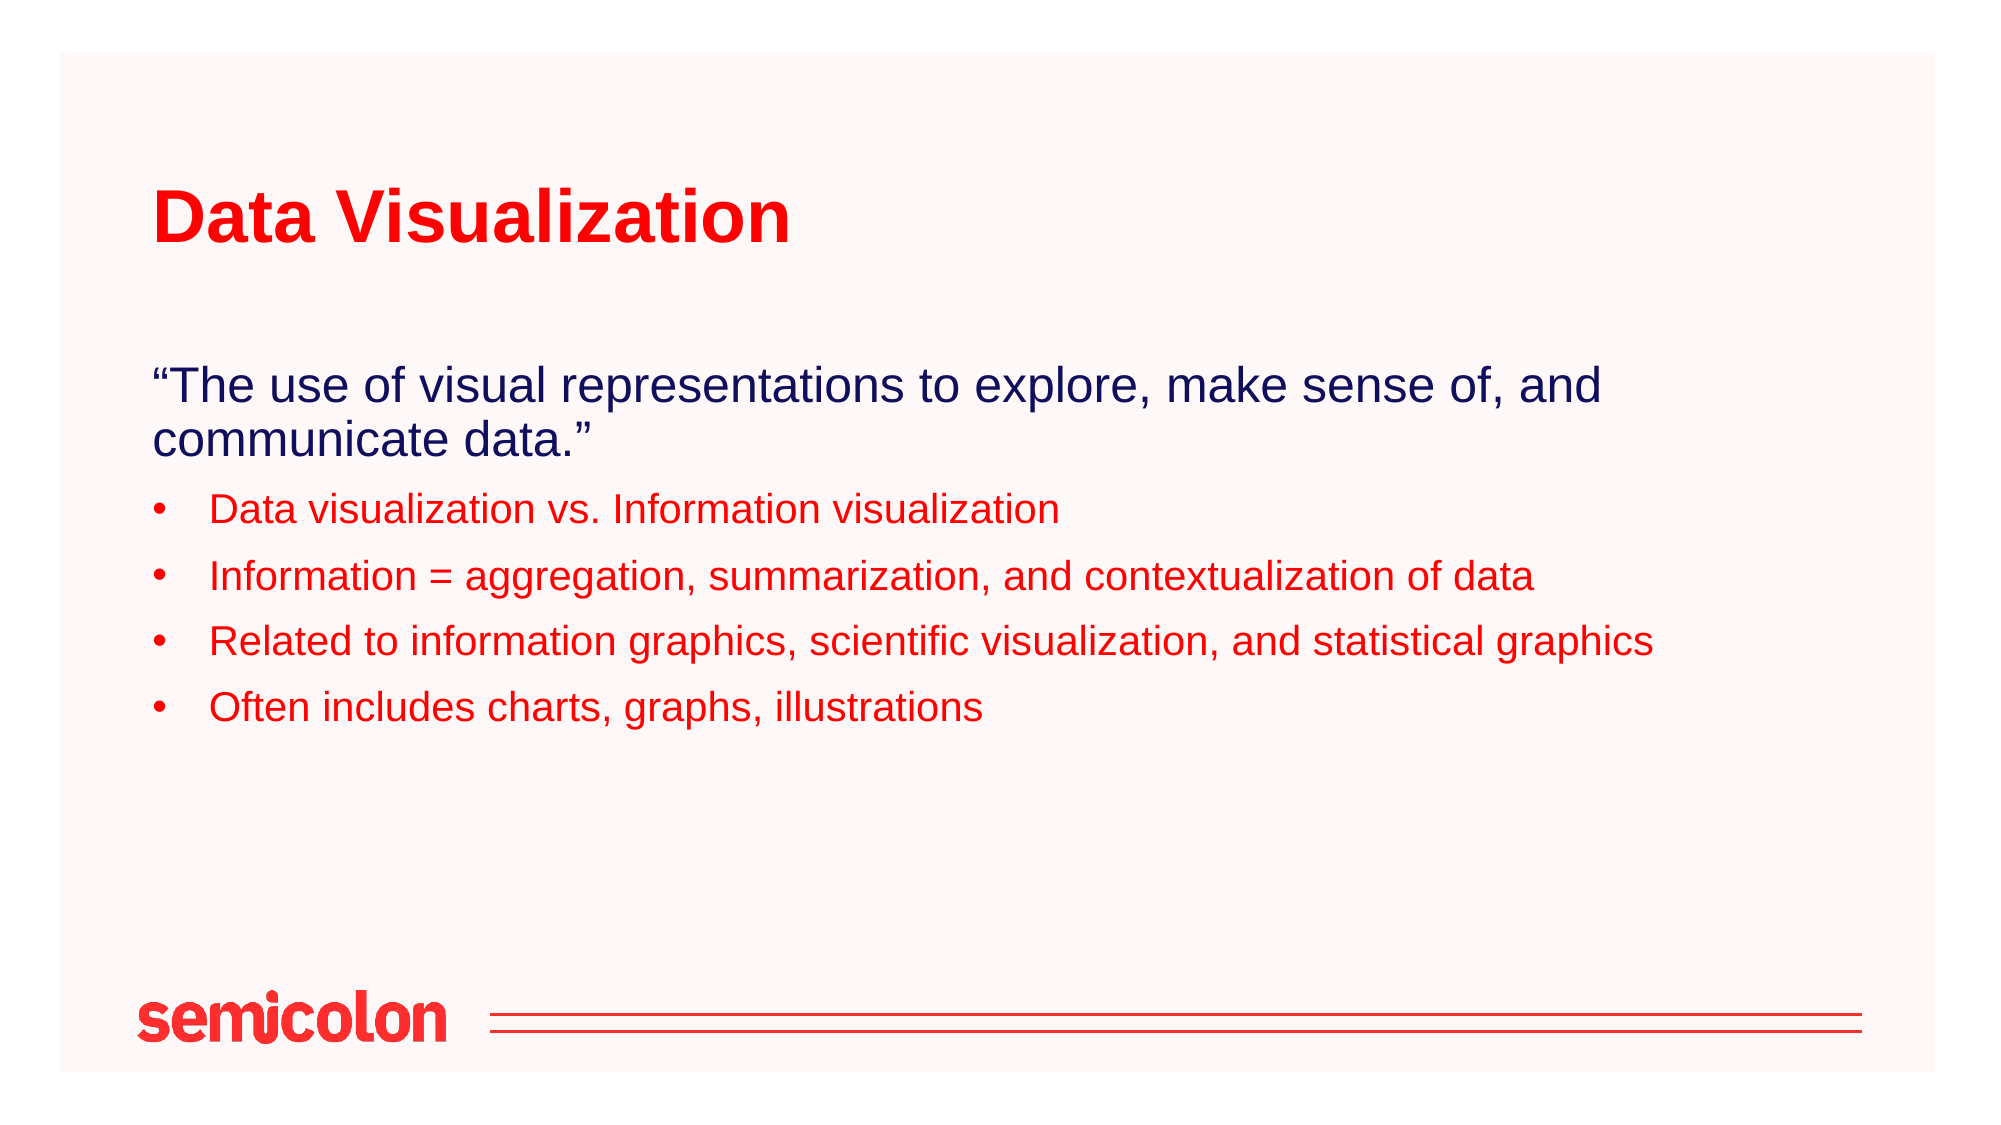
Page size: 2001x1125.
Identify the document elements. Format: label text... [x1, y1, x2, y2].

picture [137, 1005, 446, 1044]
list “The use of visual representations to explore, make sense of, and communicate data.” Data visualization vs. Information visualization Information = aggregation, summarization, and contextualization of data Related to information graphics, scientific visualization, and statistical graphics Often includes charts, graphs, illustrations [137, 351, 1863, 1005]
title Data Visualization [137, 117, 1863, 321]
